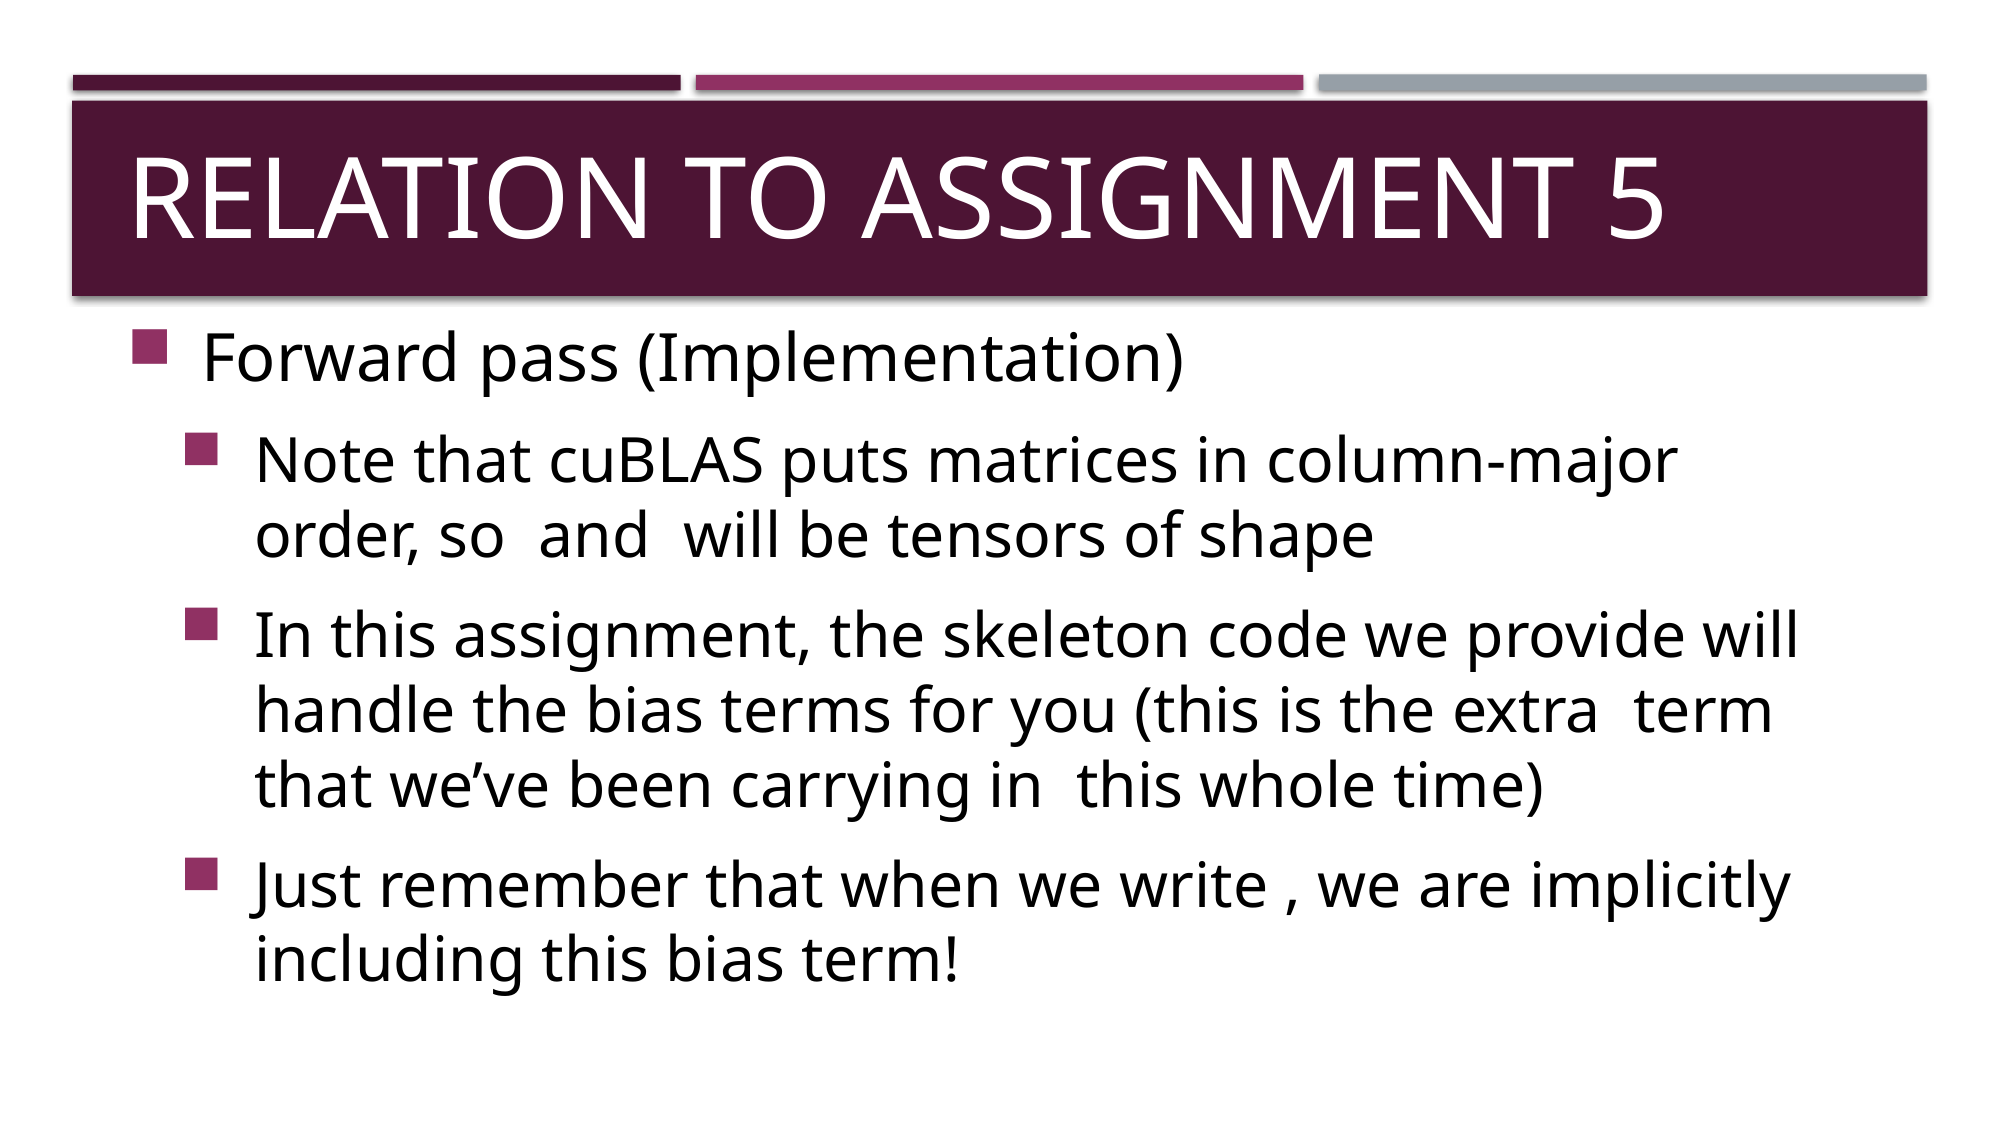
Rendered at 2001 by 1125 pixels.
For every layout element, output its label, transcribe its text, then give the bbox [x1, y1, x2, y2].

title Relation to Assignment 5 [111, 116, 1880, 269]
